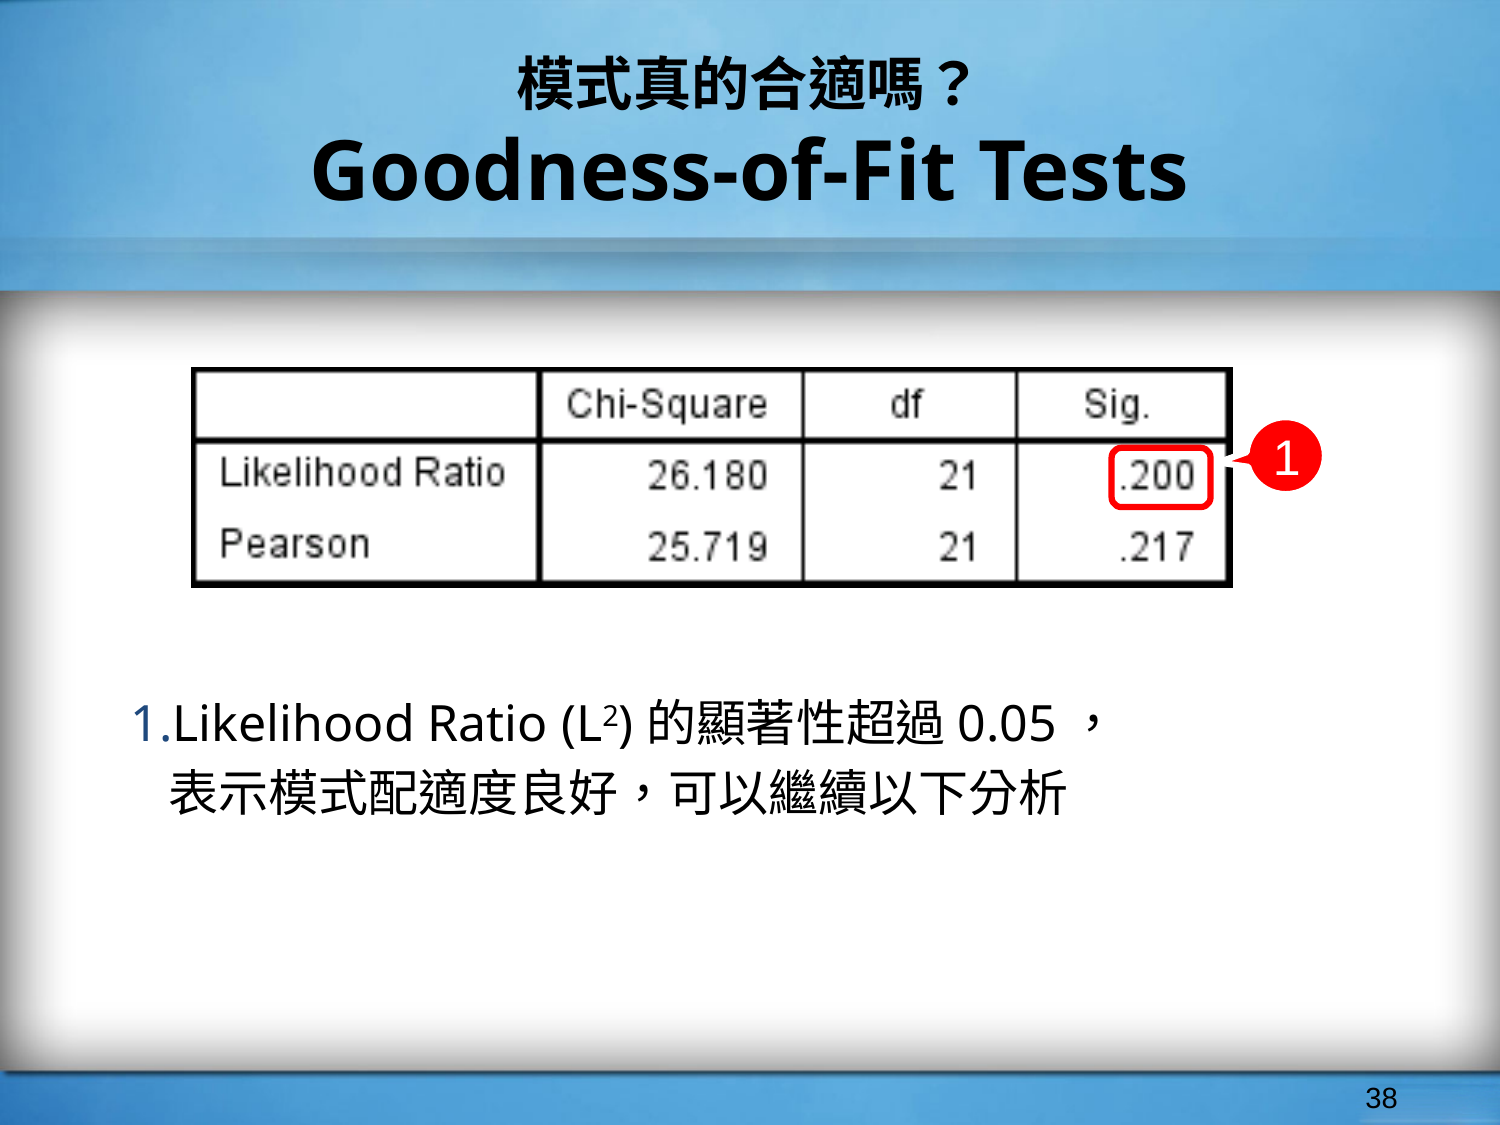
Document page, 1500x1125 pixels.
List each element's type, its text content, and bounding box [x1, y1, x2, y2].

title 模式真的合適嗎？ Goodness-of-Fit Tests [78, 27, 1422, 232]
list Likelihood Ratio (L2)的顯著性超過0.05， 表示模式配適度良好，可以繼續以下分析 [78, 292, 1422, 836]
slide_number ‹#› [1350, 1074, 1488, 1118]
picture [0, 0, 1500, 1125]
text_box 1 [1238, 417, 1325, 495]
